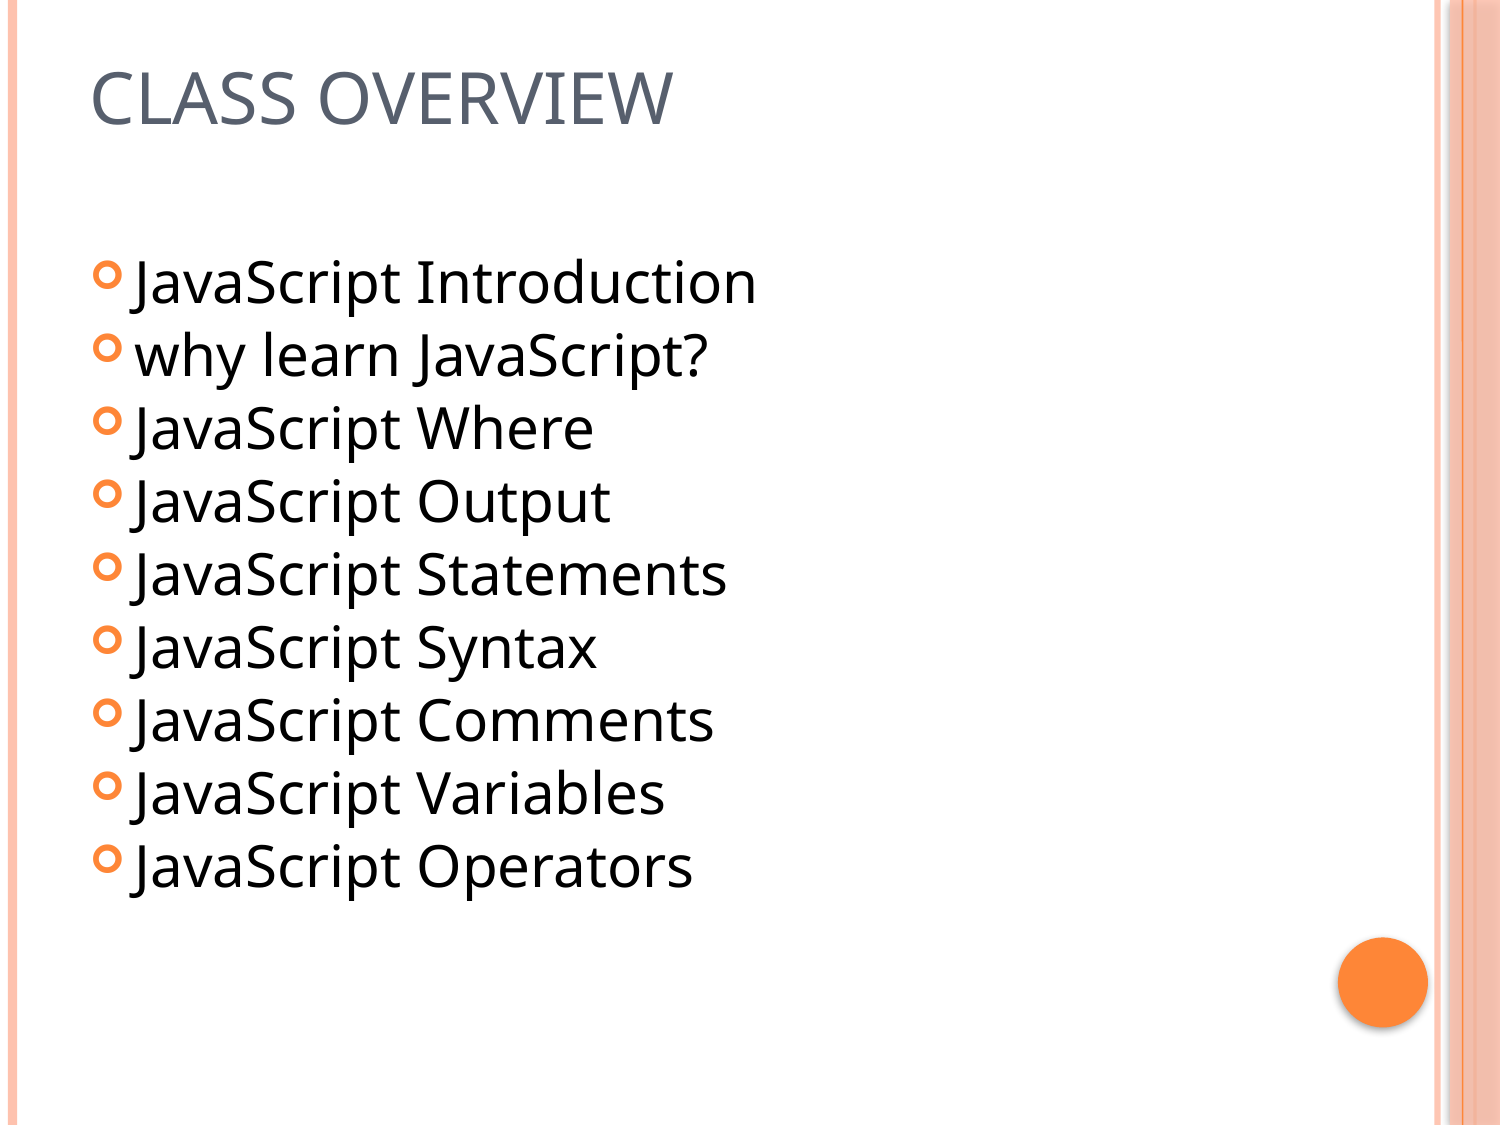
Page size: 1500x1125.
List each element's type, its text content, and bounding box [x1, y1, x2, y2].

list JavaScript Introduction why learn JavaScript? JavaScript Where JavaScript Output JavaScript Statements JavaScript Syntax JavaScript Comments JavaScript Variables JavaScript Operators [75, 237, 1413, 1050]
title Class Overview [75, 45, 1300, 233]
